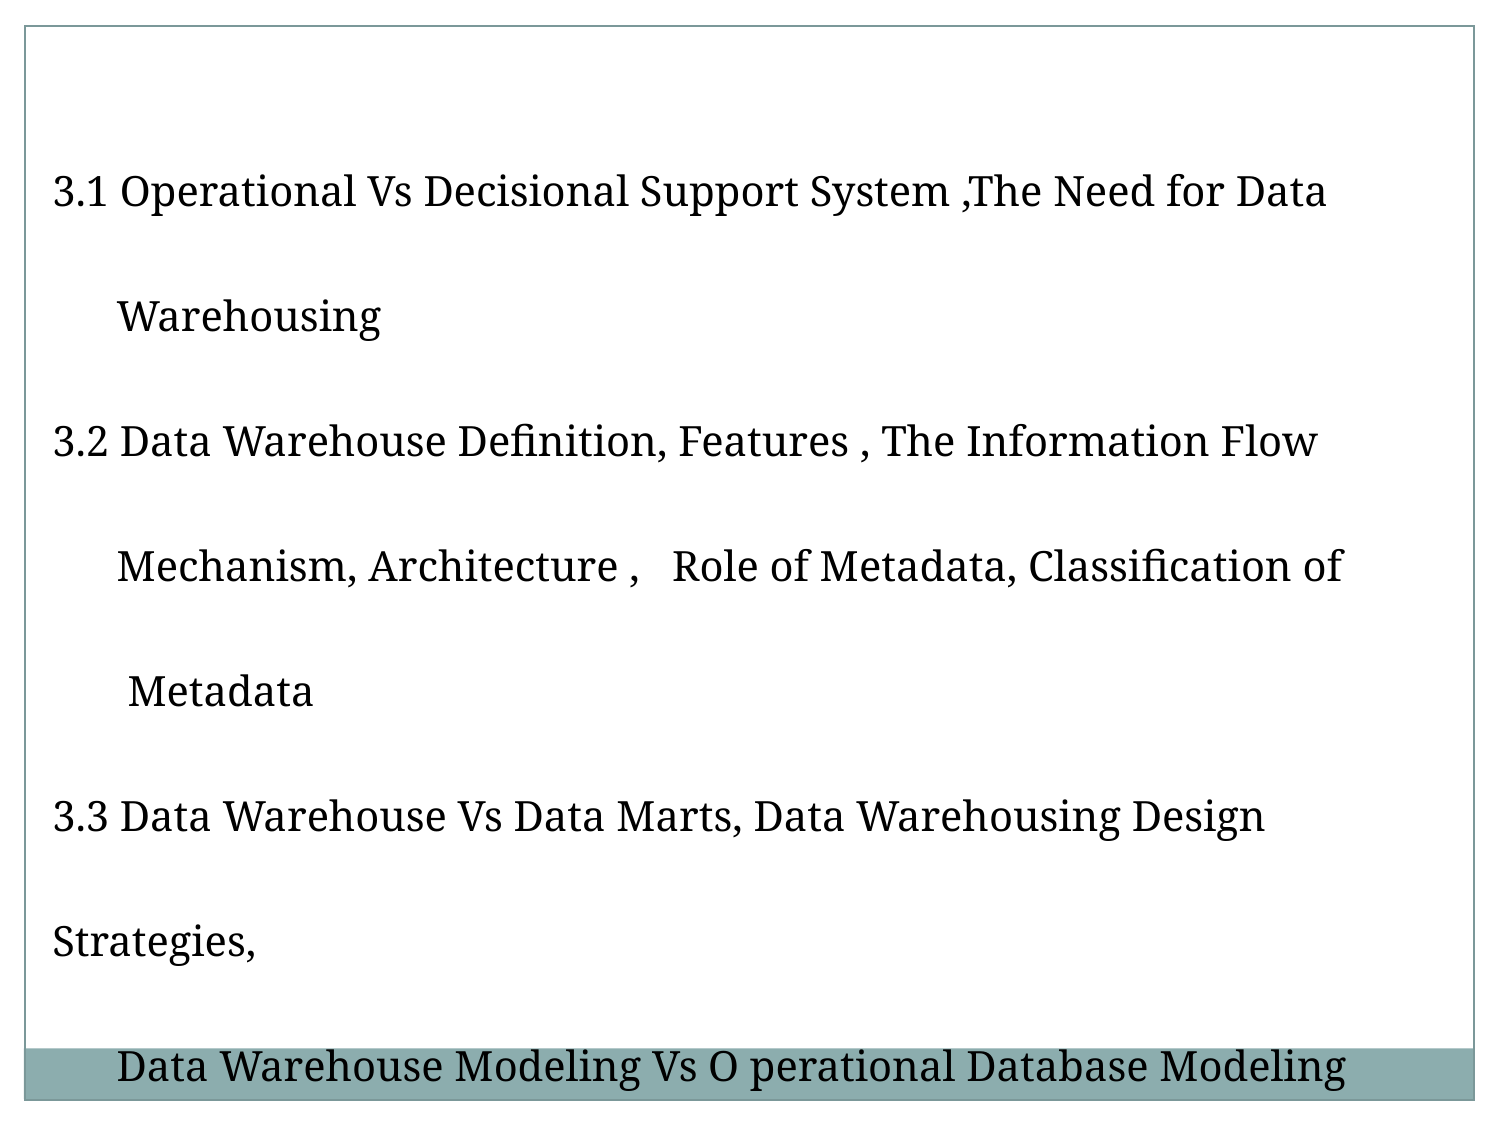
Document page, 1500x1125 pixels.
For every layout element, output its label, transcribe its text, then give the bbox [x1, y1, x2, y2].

text_box 3.1 Operational Vs Decisional Support System ,The Need for Data Warehousing 3.2 Data Warehouse Definition, Features , The Information Flow Mechanism, Architecture , Role of Metadata, Classification of Metadata 3.3 Data Warehouse Vs Data Marts, Data Warehousing Design Strategies, Data Warehouse Modeling Vs O perational Database Modeling [37, 37, 1450, 1098]
